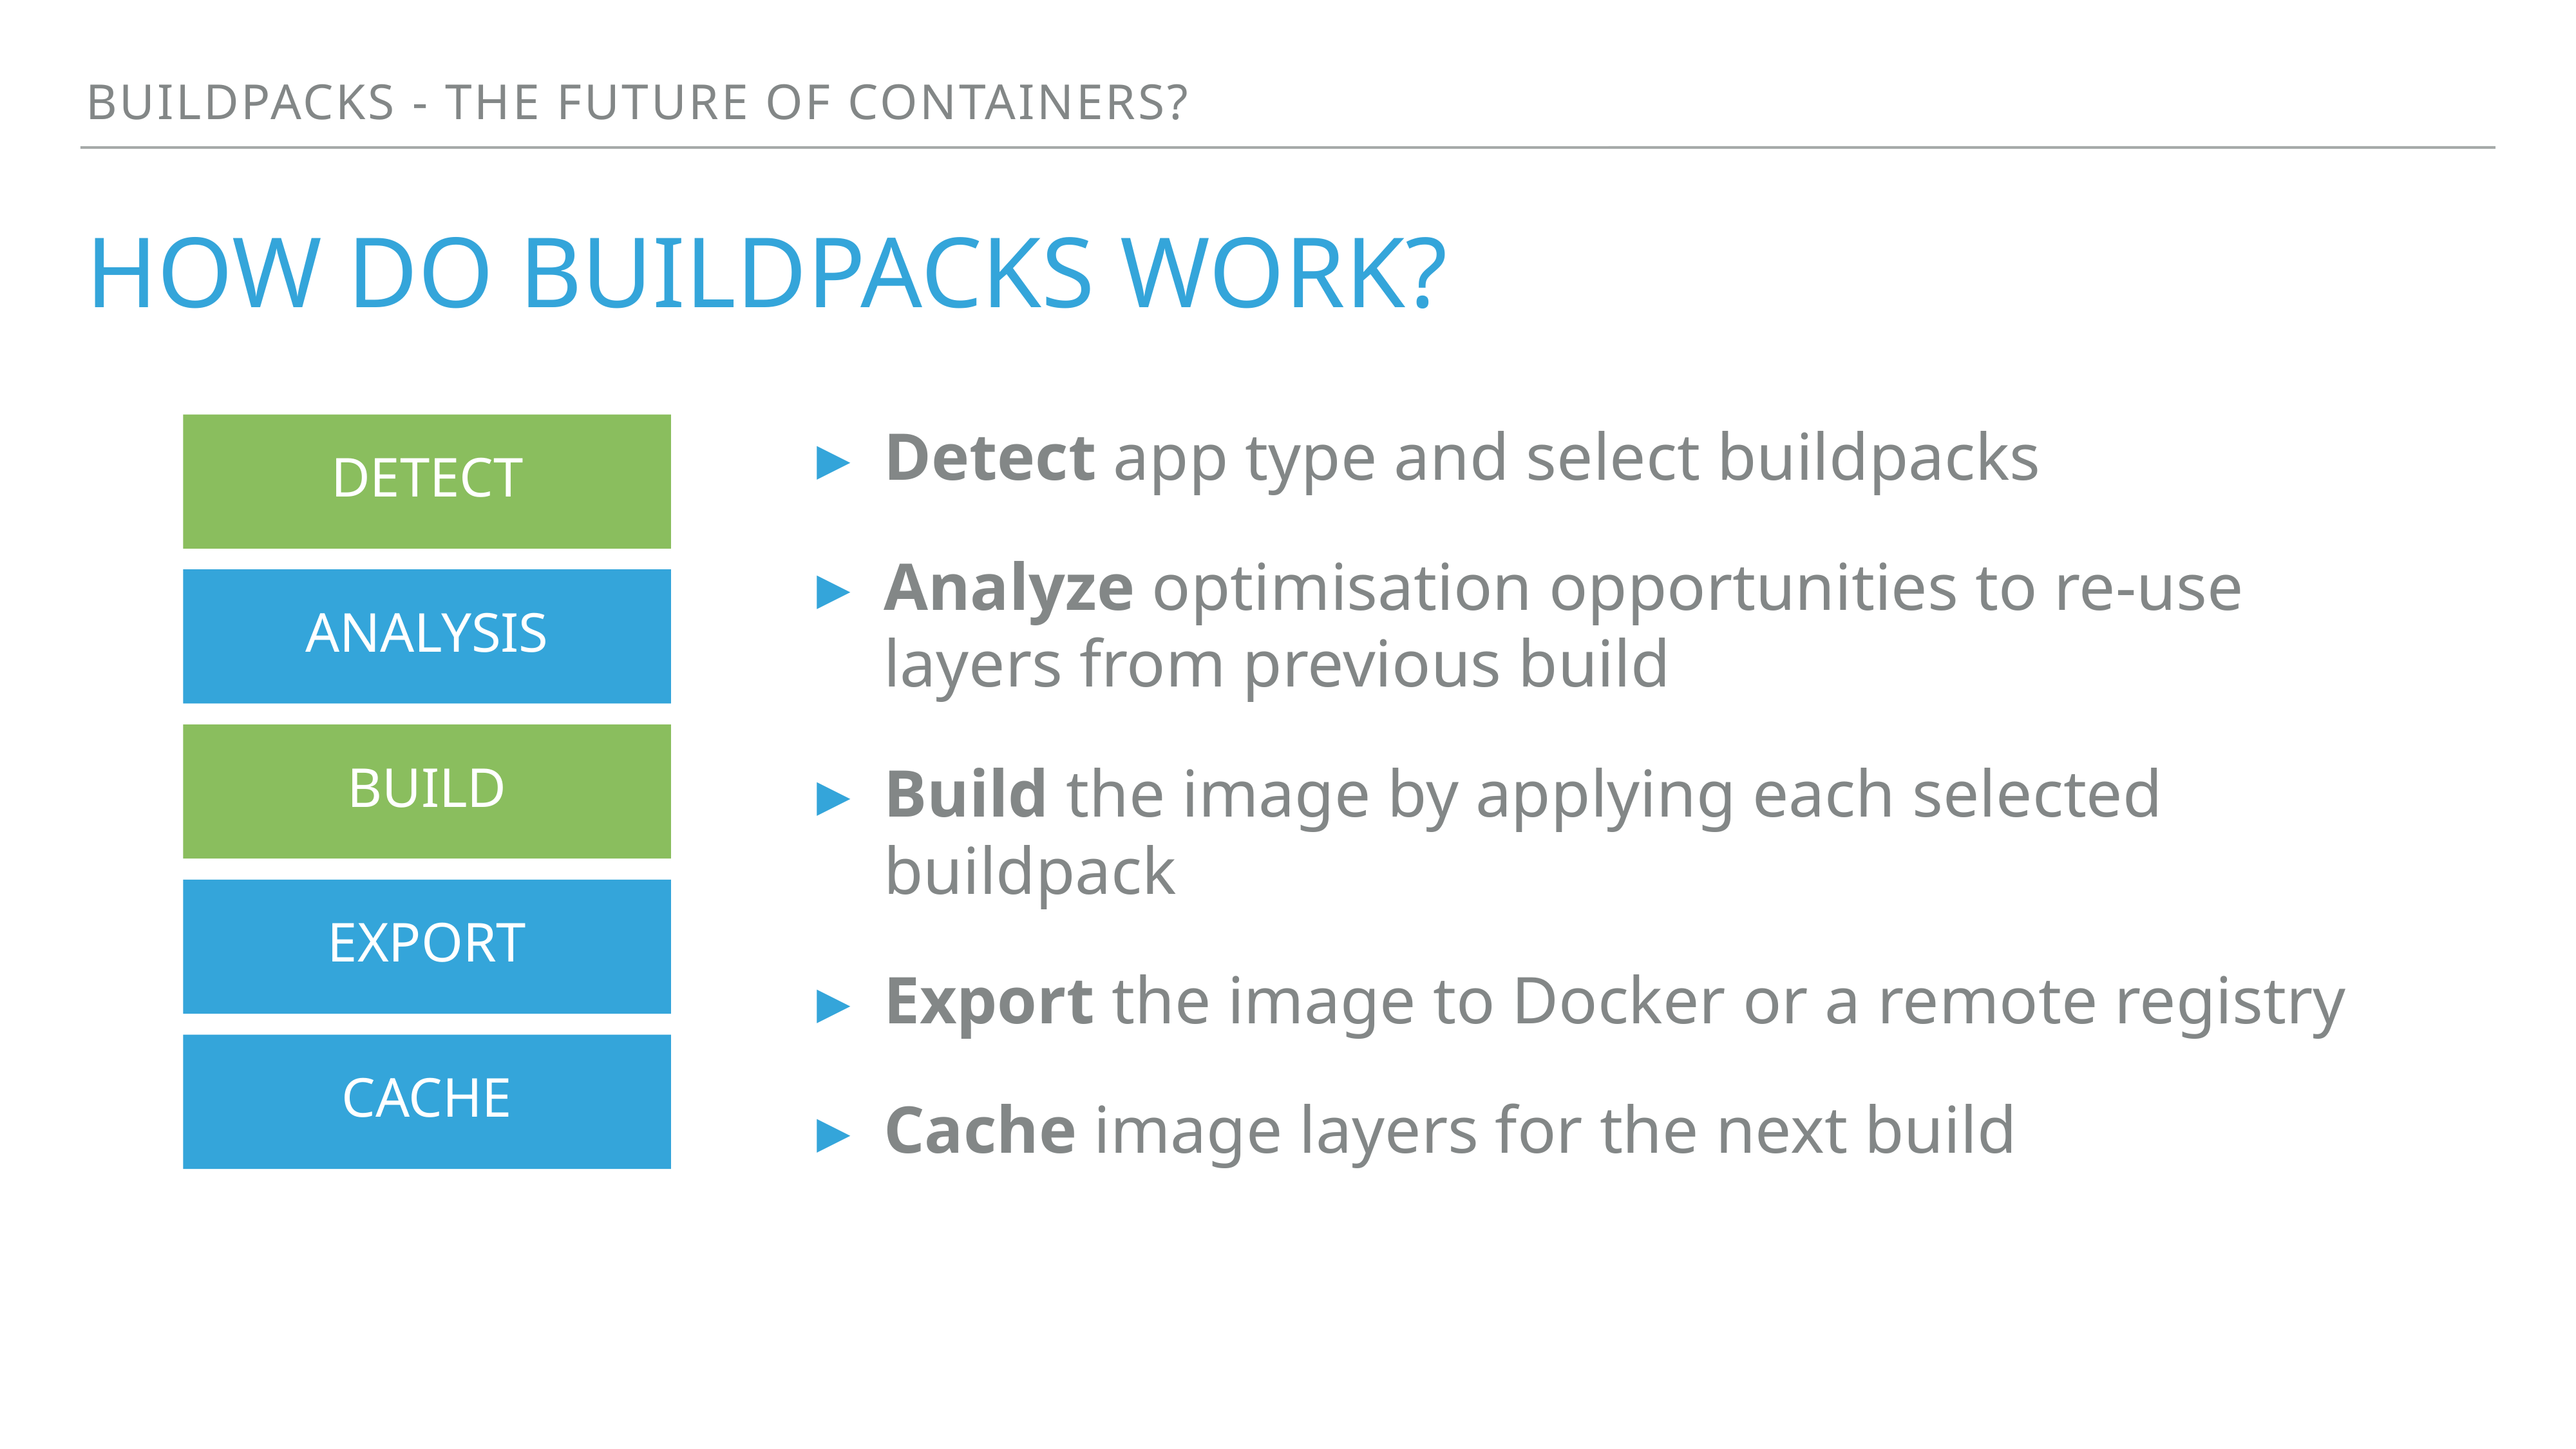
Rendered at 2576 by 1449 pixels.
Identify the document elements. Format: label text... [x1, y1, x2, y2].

text_box DETECT [183, 414, 671, 549]
list Detect app type and select buildpacks Analyze optimisation opportunities to re-use layers from previous build Build the image by applying each selected buildpack Export the image to Docker or a remote registry Cache image layers for the next build [811, 410, 2392, 1318]
text_box Export [183, 879, 671, 1014]
text_box Cache [183, 1034, 671, 1170]
list Buildpacks - the future of containers? [80, 66, 2295, 135]
text_box Analysis [183, 569, 671, 704]
text_box BUILD [183, 724, 671, 859]
title How do buildpacks work? [80, 227, 2496, 336]
